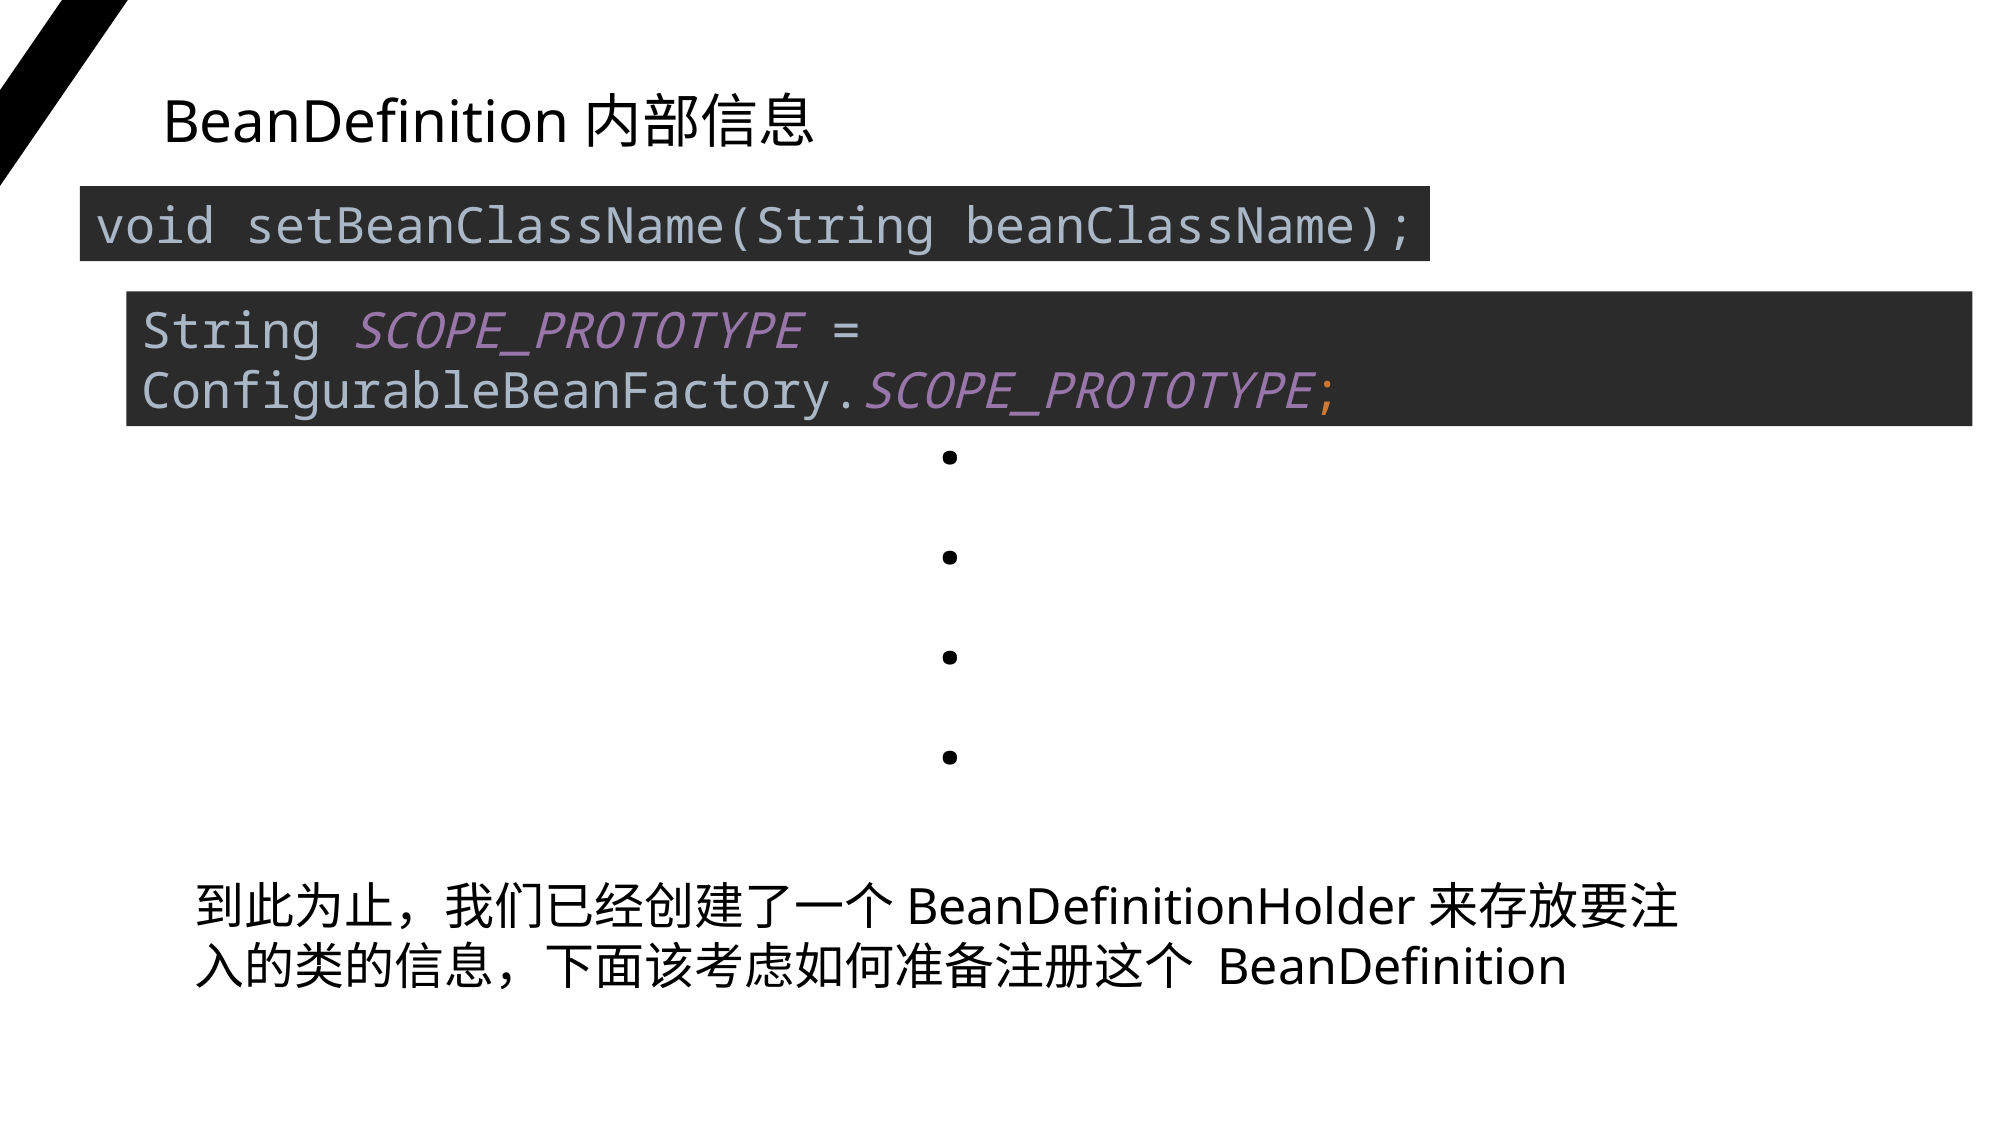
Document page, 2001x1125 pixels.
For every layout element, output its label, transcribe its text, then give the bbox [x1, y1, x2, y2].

text_box [0, 0, 128, 186]
text_box void setBeanClassName(String beanClassName); [79, 186, 1430, 262]
text_box String SCOPE_PROTOTYPE = ConfigurableBeanFactory.SCOPE_PROTOTYPE; [126, 291, 1973, 427]
text_box BeanDefinition内部信息 [109, 77, 870, 162]
text_box 到此为止，我们已经创建了一个BeanDefinitionHolder来存放要注入的类的信息，下面该考虑如何准备注册这个 BeanDefinition [179, 867, 1738, 1003]
text_box · · · · [491, 396, 1409, 812]
